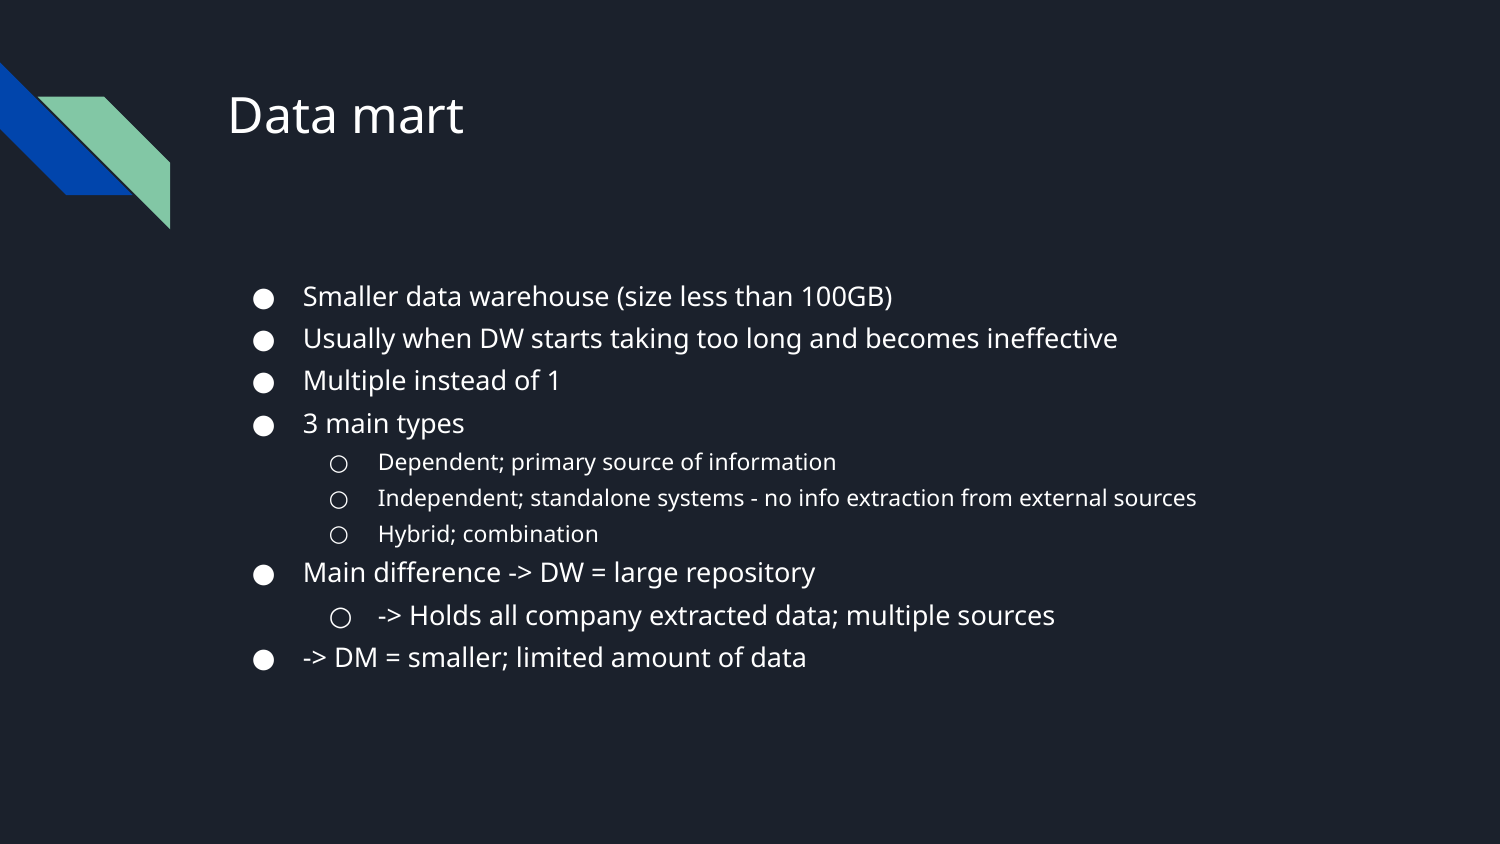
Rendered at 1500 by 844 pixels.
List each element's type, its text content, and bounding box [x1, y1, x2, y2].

title Data mart [212, 64, 1368, 215]
list Smaller data warehouse (size less than 100GB) Usually when DW starts taking too long and becomes ineffective Multiple instead of 1 3 main types Dependent; primary source of information Independent; standalone systems - no info extraction from external sources Hybrid; combination Main difference -> DW = large repository -> Holds all company extracted data; multiple sources -> DM = smaller; limited amount of data [212, 257, 1368, 735]
